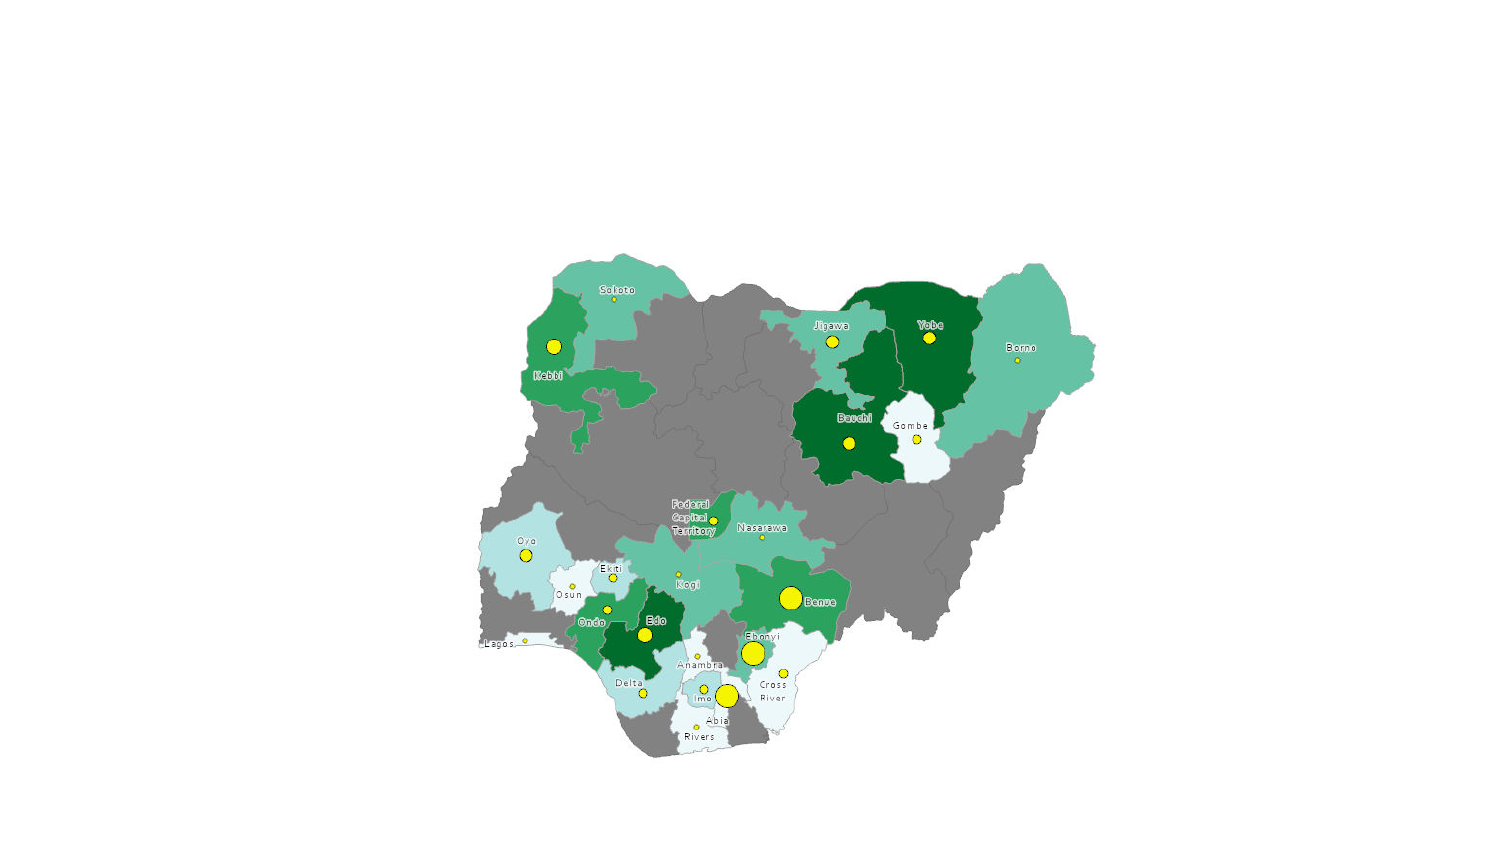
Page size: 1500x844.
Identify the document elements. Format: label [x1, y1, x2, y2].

picture [318, 191, 1182, 819]
